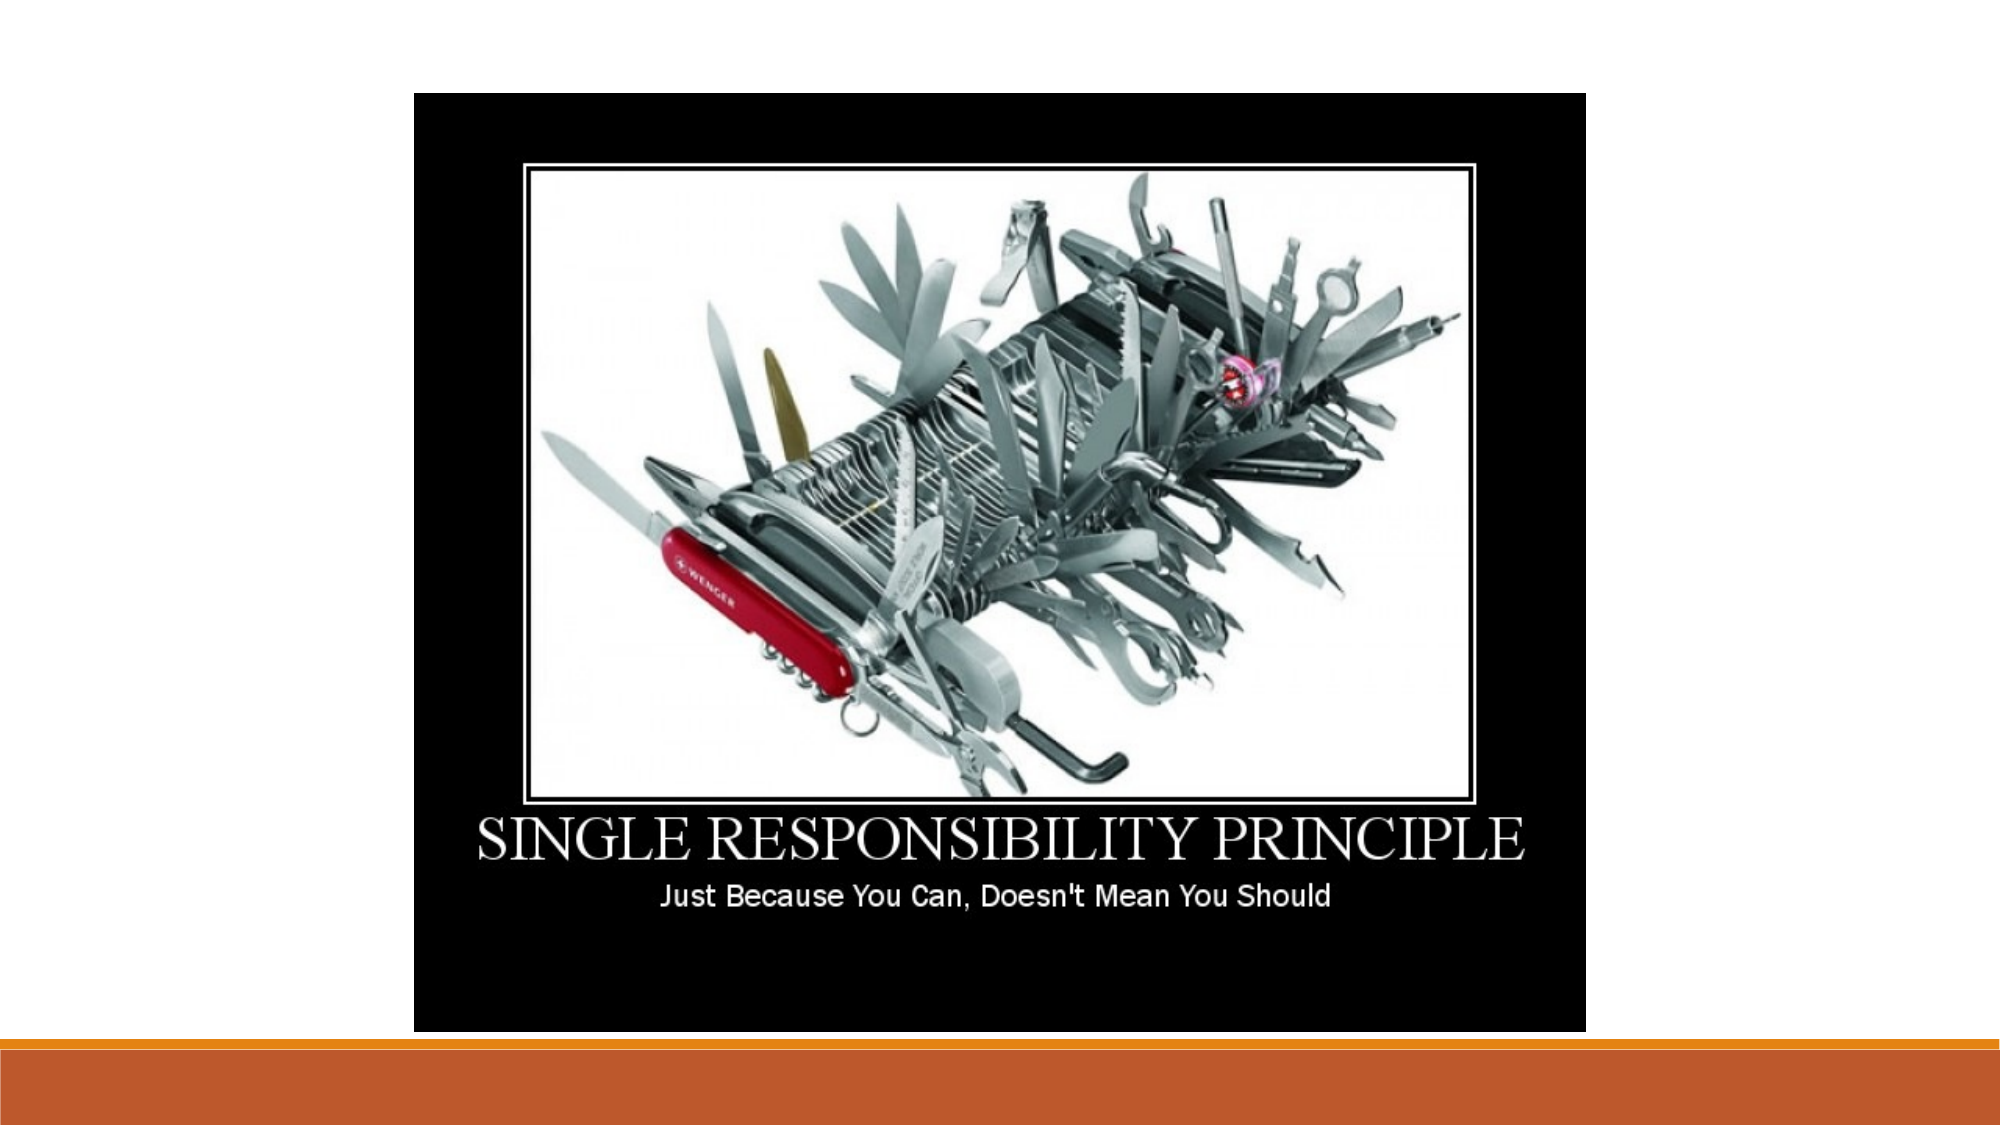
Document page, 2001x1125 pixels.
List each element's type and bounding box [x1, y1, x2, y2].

picture [413, 93, 1587, 1032]
